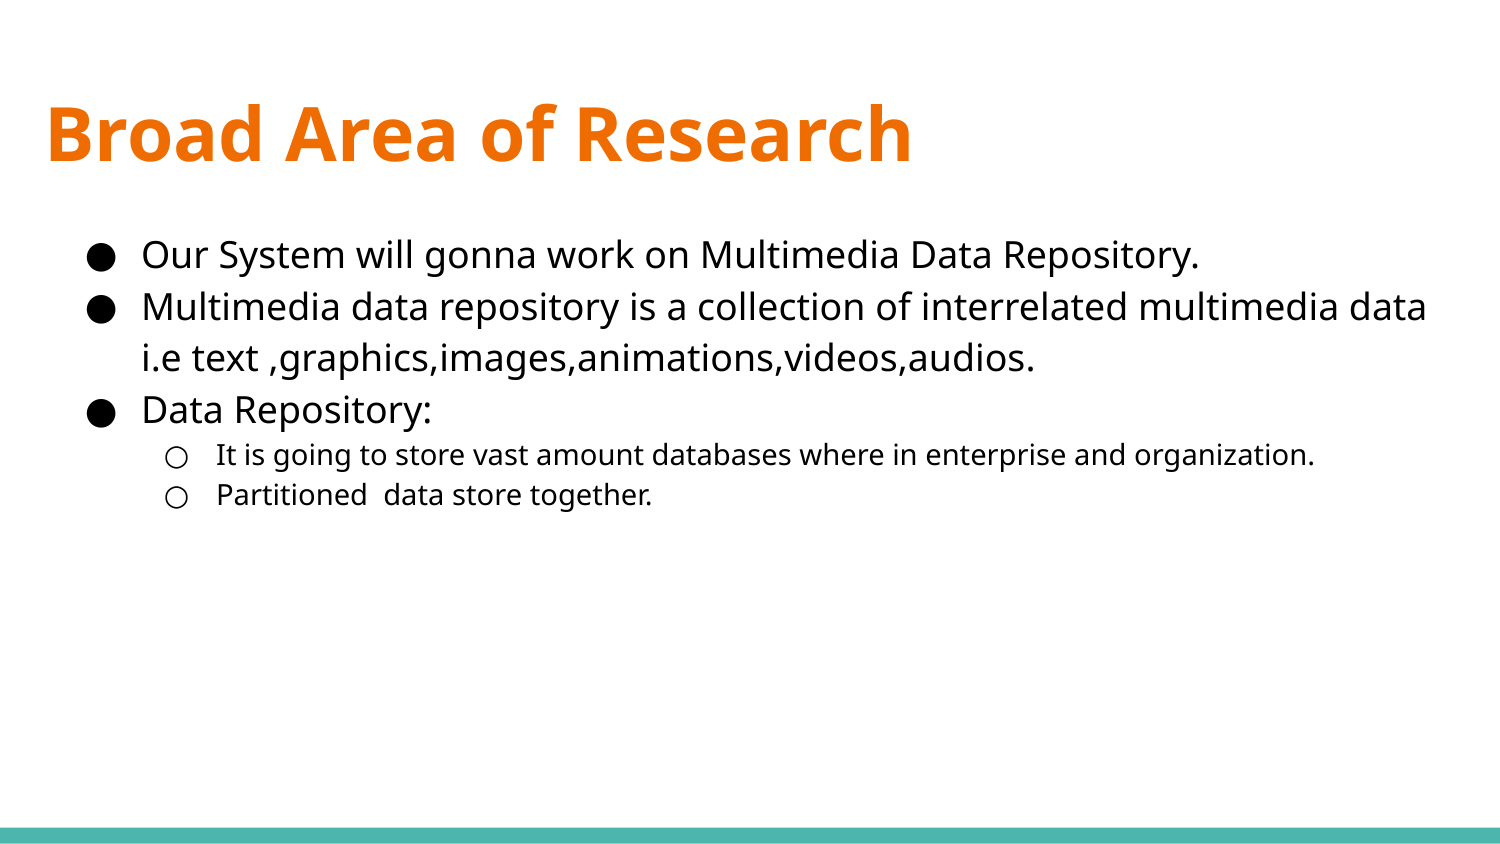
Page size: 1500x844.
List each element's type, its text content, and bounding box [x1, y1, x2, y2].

list Our System will gonna work on Multimedia Data Repository. Multimedia data repository is a collection of interrelated multimedia data i.e text ,graphics,images,animations,videos,audios. Data Repository: It is going to store vast amount databases where in enterprise and organization. Partitioned data store together. [51, 209, 1449, 751]
title Broad Area of Research [29, 71, 1405, 196]
